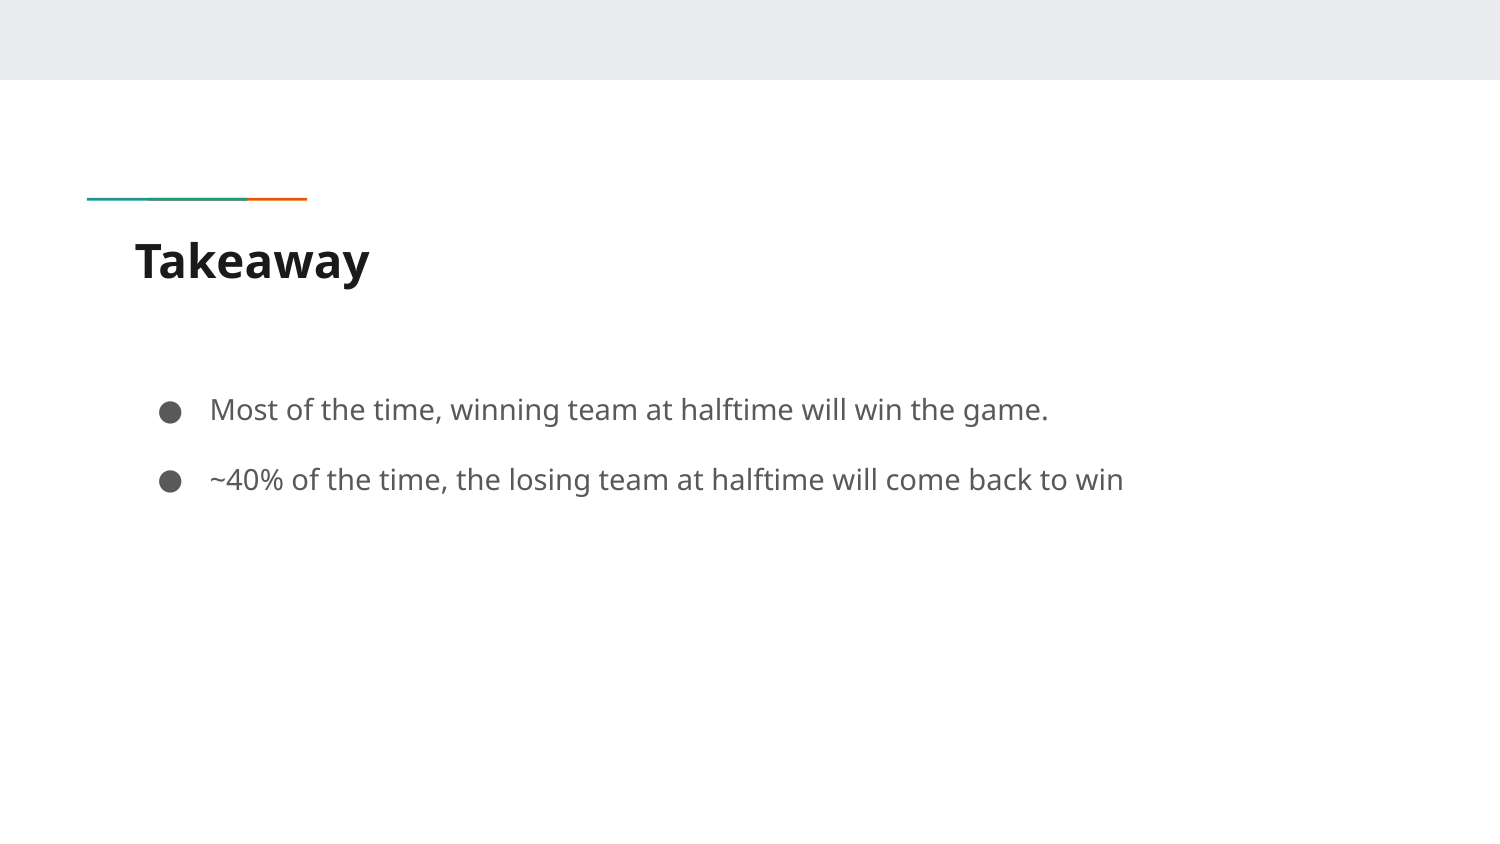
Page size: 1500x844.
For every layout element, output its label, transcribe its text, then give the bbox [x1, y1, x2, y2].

list Most of the time, winning team at halftime will win the game. ~40% of the time, the losing team at halftime will come back to win [119, 341, 1381, 712]
title Takeaway [119, 216, 1381, 305]
